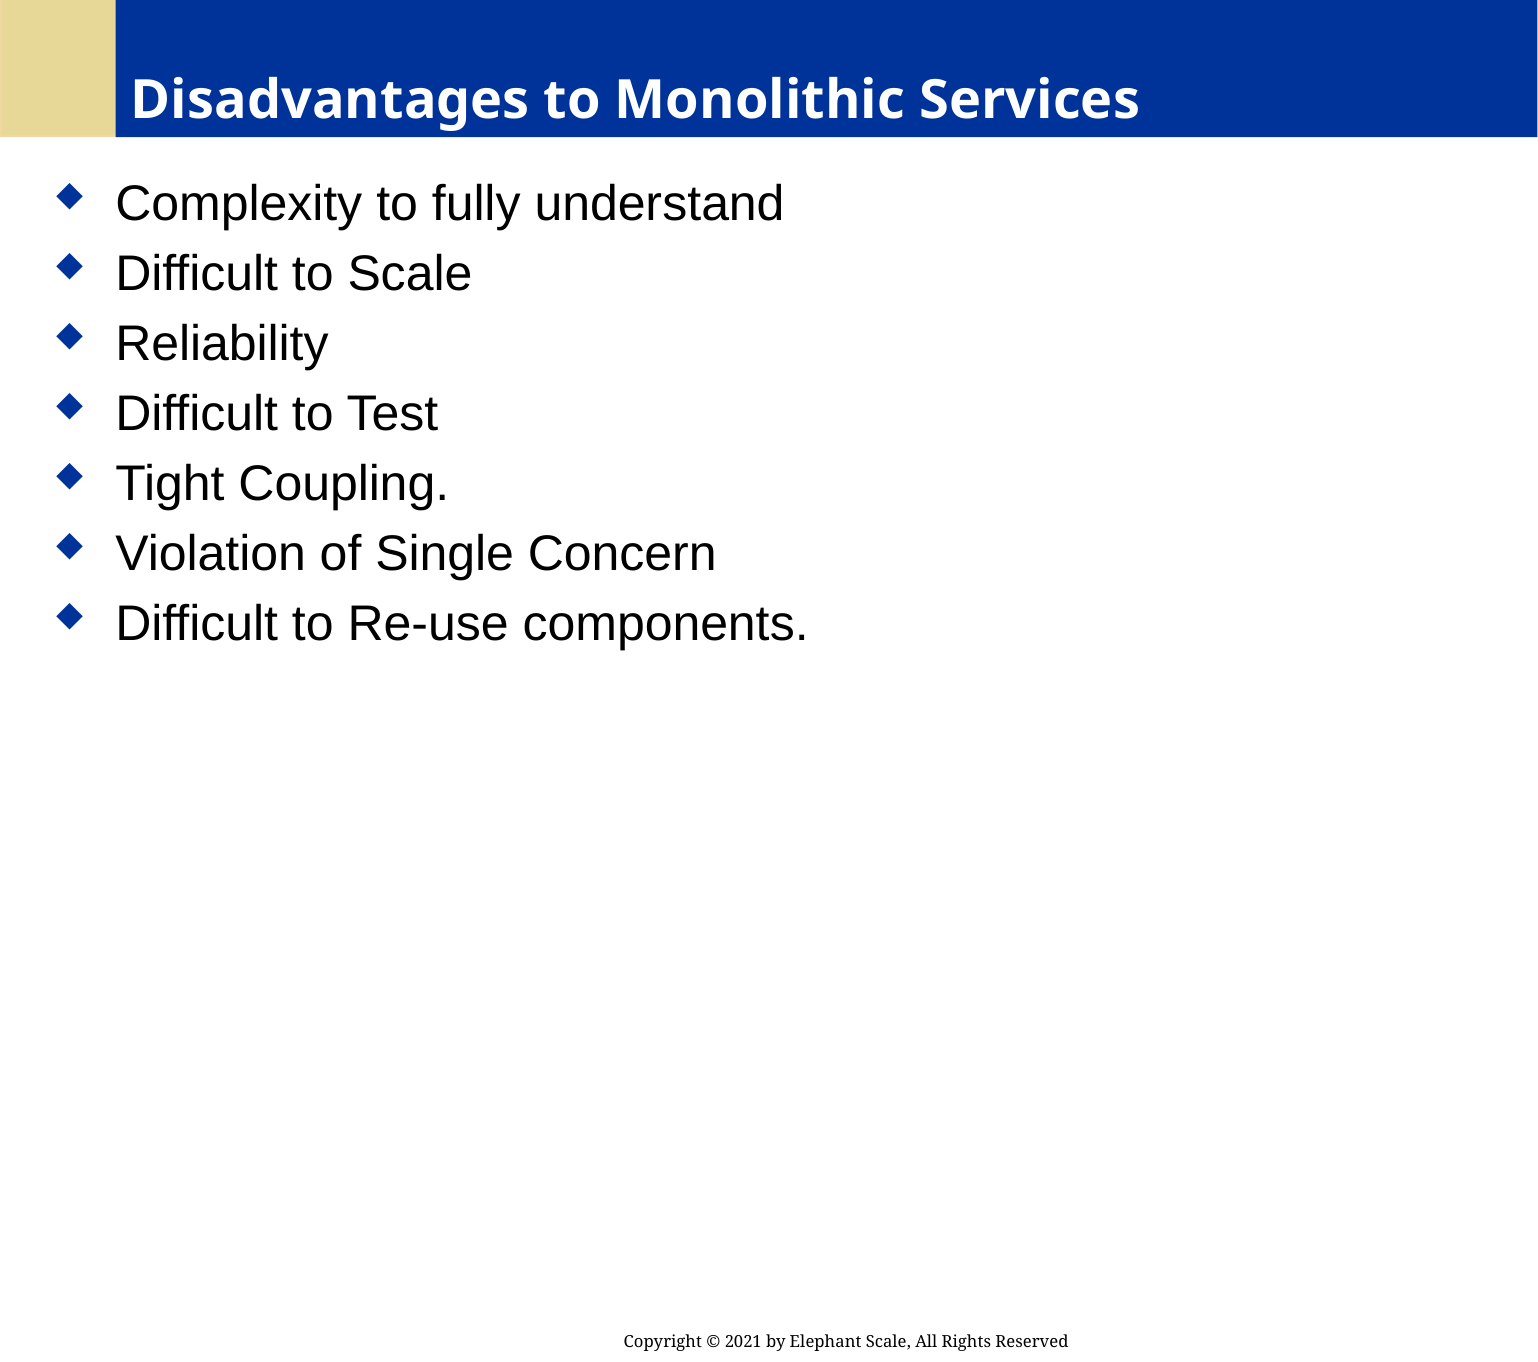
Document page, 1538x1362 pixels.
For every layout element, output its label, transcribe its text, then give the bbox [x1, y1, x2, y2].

text_box Copyright © 2021 by Elephant Scale, All Rights Reserved [608, 1322, 1085, 1358]
picture [0, 0, 115, 137]
title Disadvantages to Monolithic Services [115, 0, 1538, 138]
list Complexity to fully understand Difficult to Scale Reliability Difficult to Test Tight Coupling. Violation of Single Concern Difficult to Re-use components. [38, 162, 1500, 1284]
